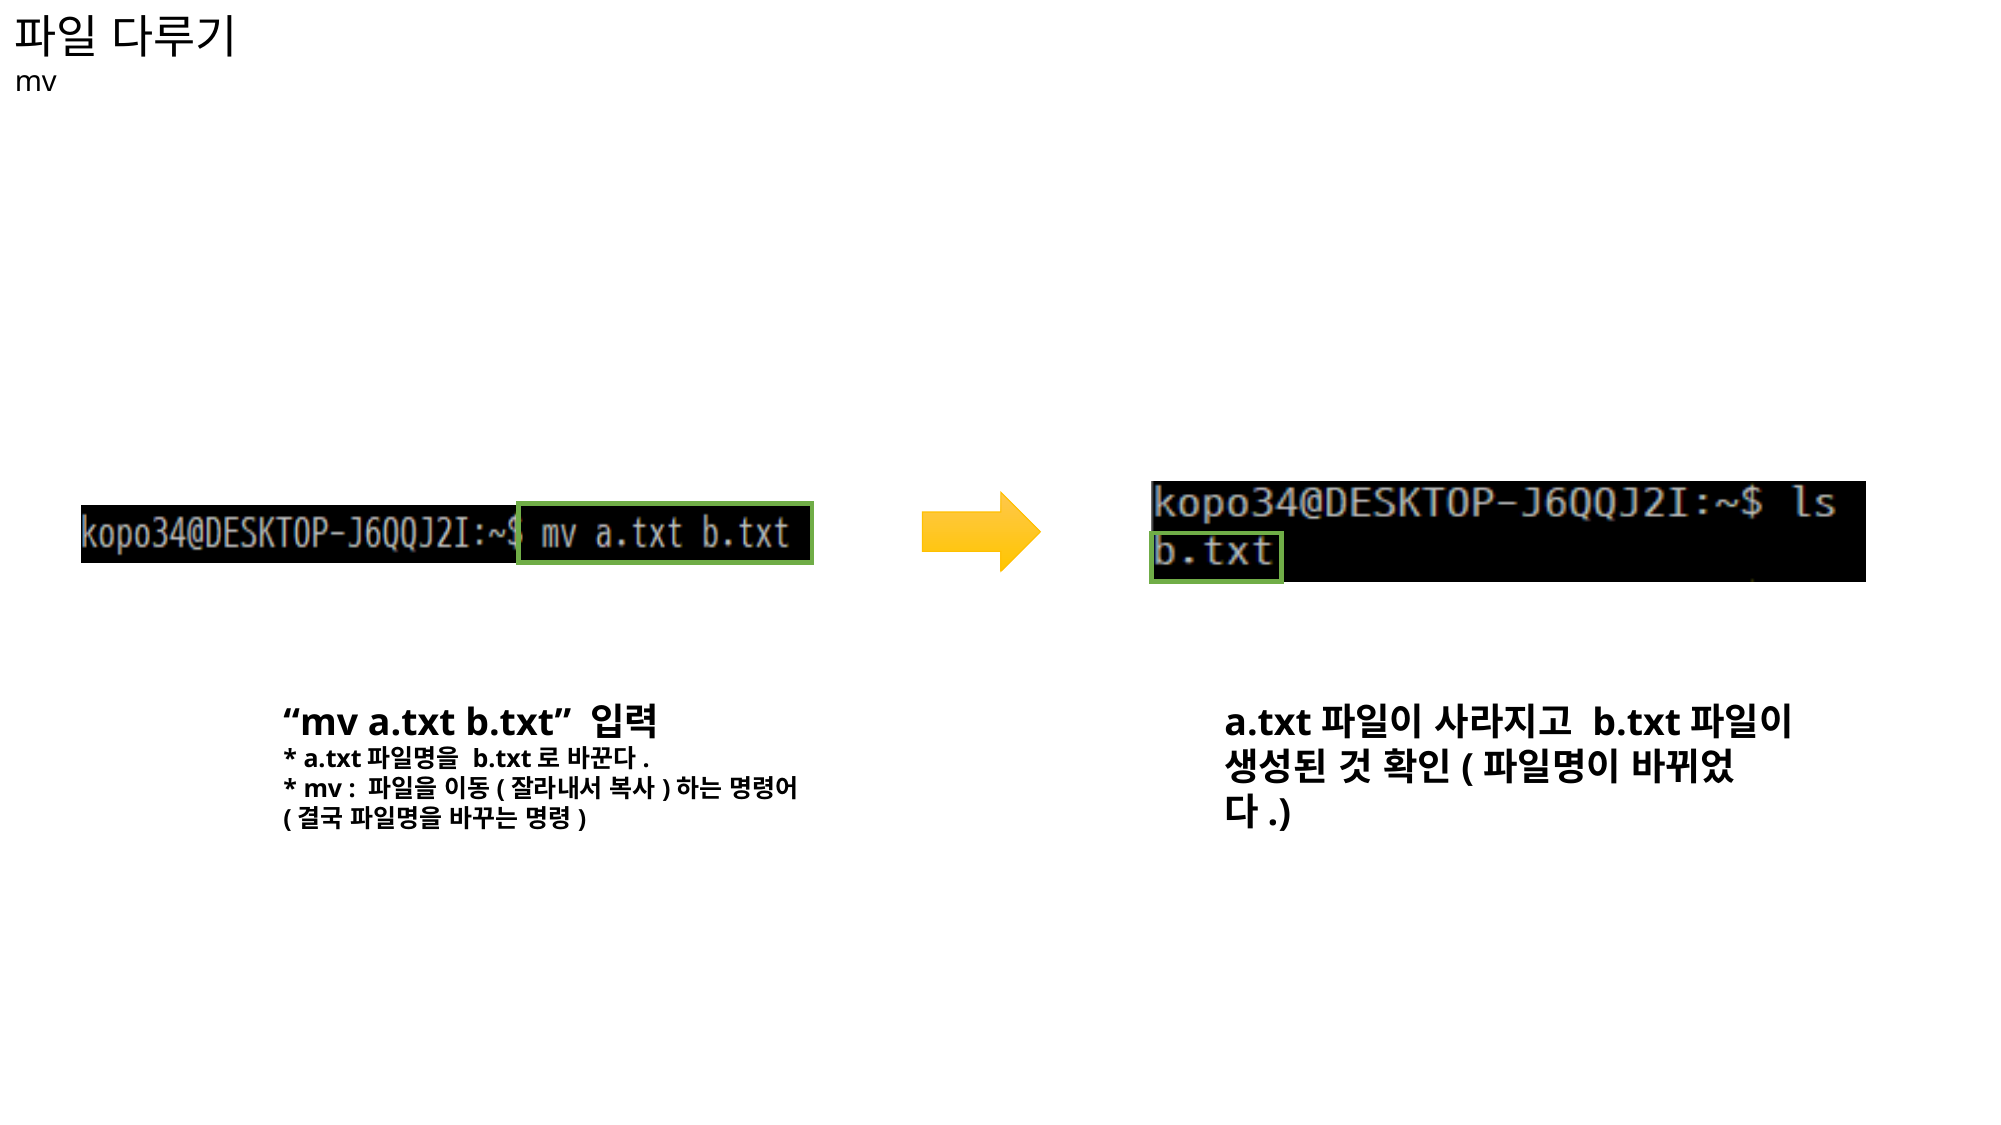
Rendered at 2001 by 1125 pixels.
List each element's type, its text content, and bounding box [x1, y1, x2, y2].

picture [1151, 481, 1866, 583]
text_box [922, 492, 1041, 572]
picture [81, 504, 813, 563]
text_box 파일 다루기 mv [0, 0, 560, 140]
text_box “mv a.txt b.txt” 입력 * a.txt파일명을 b.txt로 바꾼다. * mv : 파일을 이동(잘라내서 복사)하는 명령어 (결국 파일명을 바꾸는 명령) [268, 690, 850, 840]
text_box a.txt파일이 사라지고 b.txt파일이 생성된 것 확인(파일명이 바뀌었다.) [1209, 690, 1812, 841]
